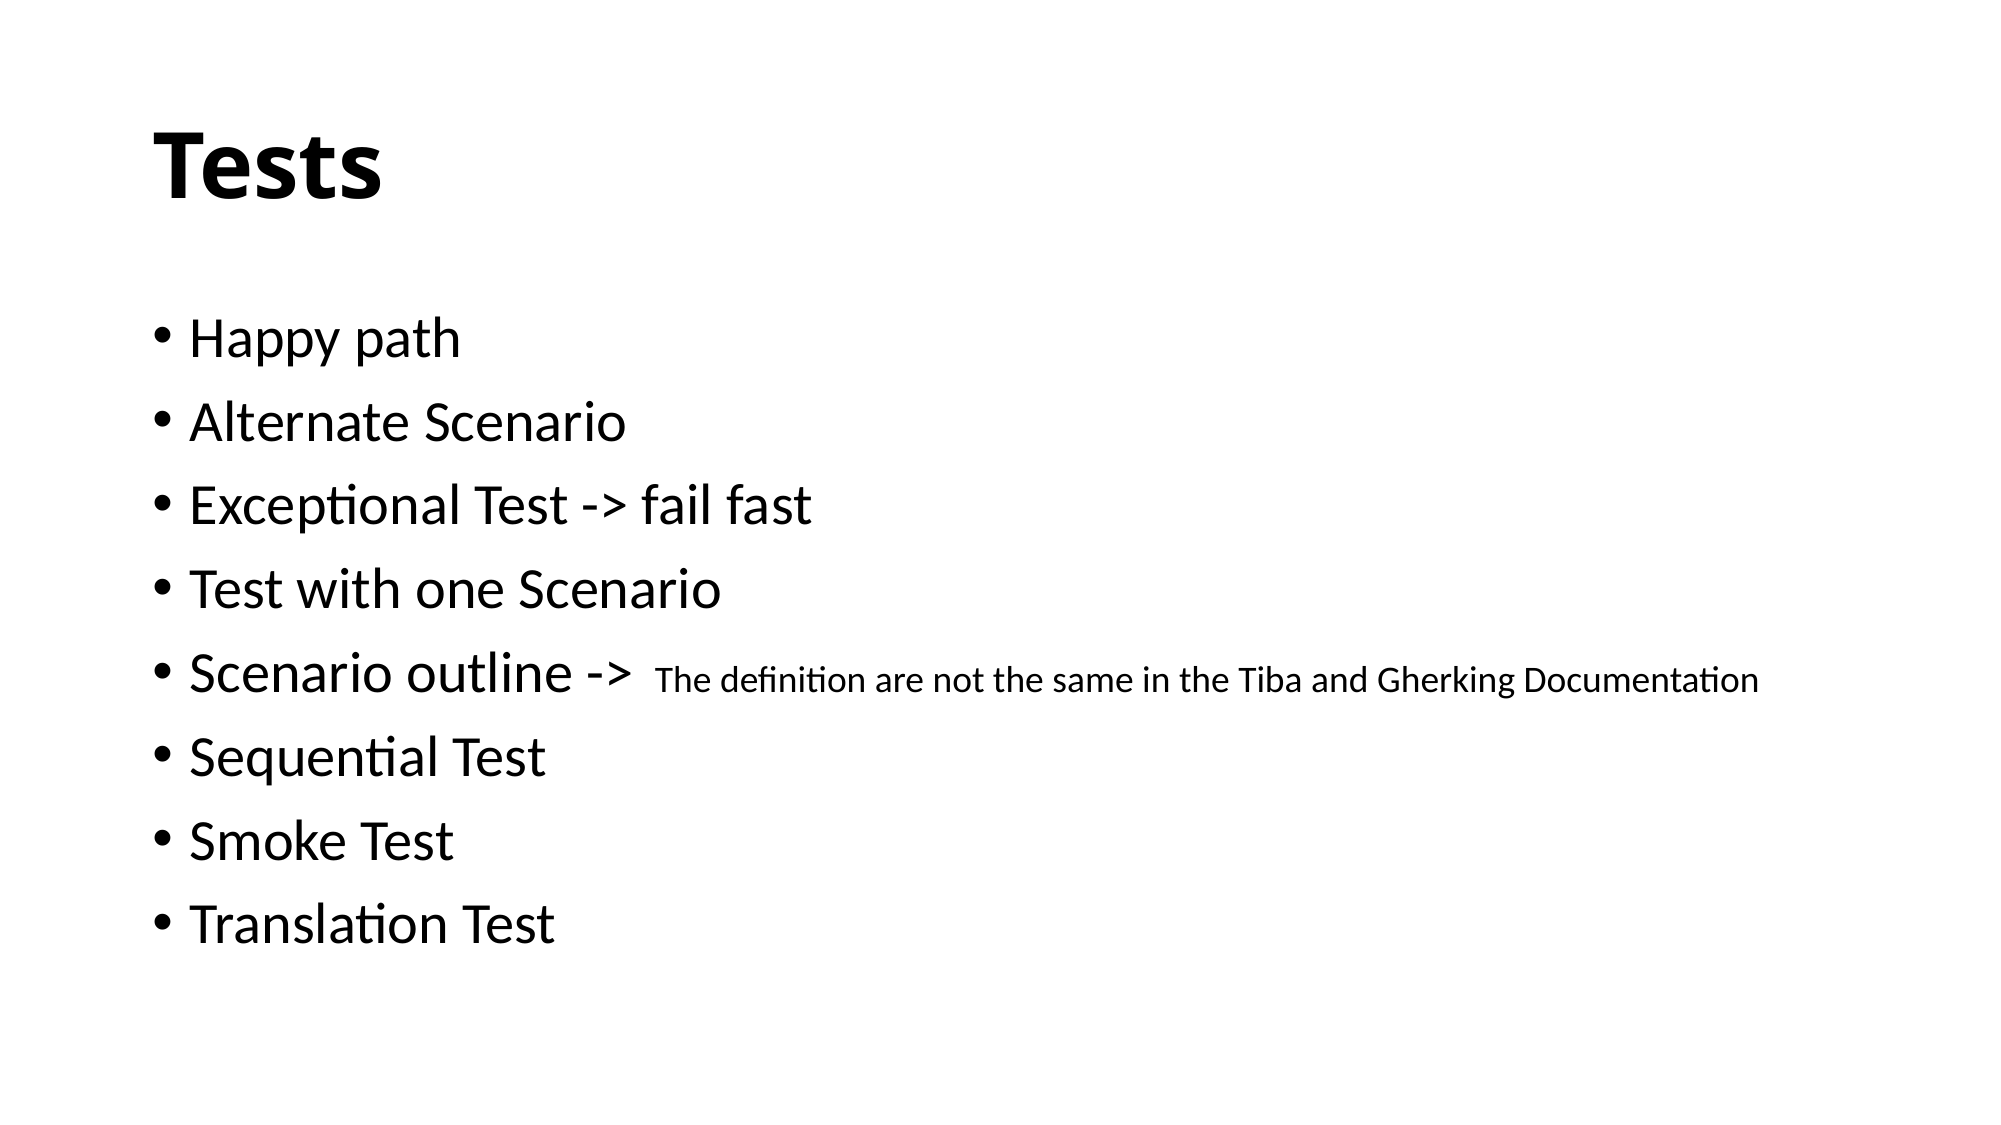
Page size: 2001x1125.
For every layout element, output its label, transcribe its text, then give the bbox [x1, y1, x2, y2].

list Happy path Alternate Scenario Exceptional Test -> fail fast Test with one Scenario Scenario outline -> The definition are not the same in the Tiba and Gherking Documentation Sequential Test Smoke Test Translation Test [137, 299, 1863, 1014]
title Tests [137, 59, 1863, 278]
